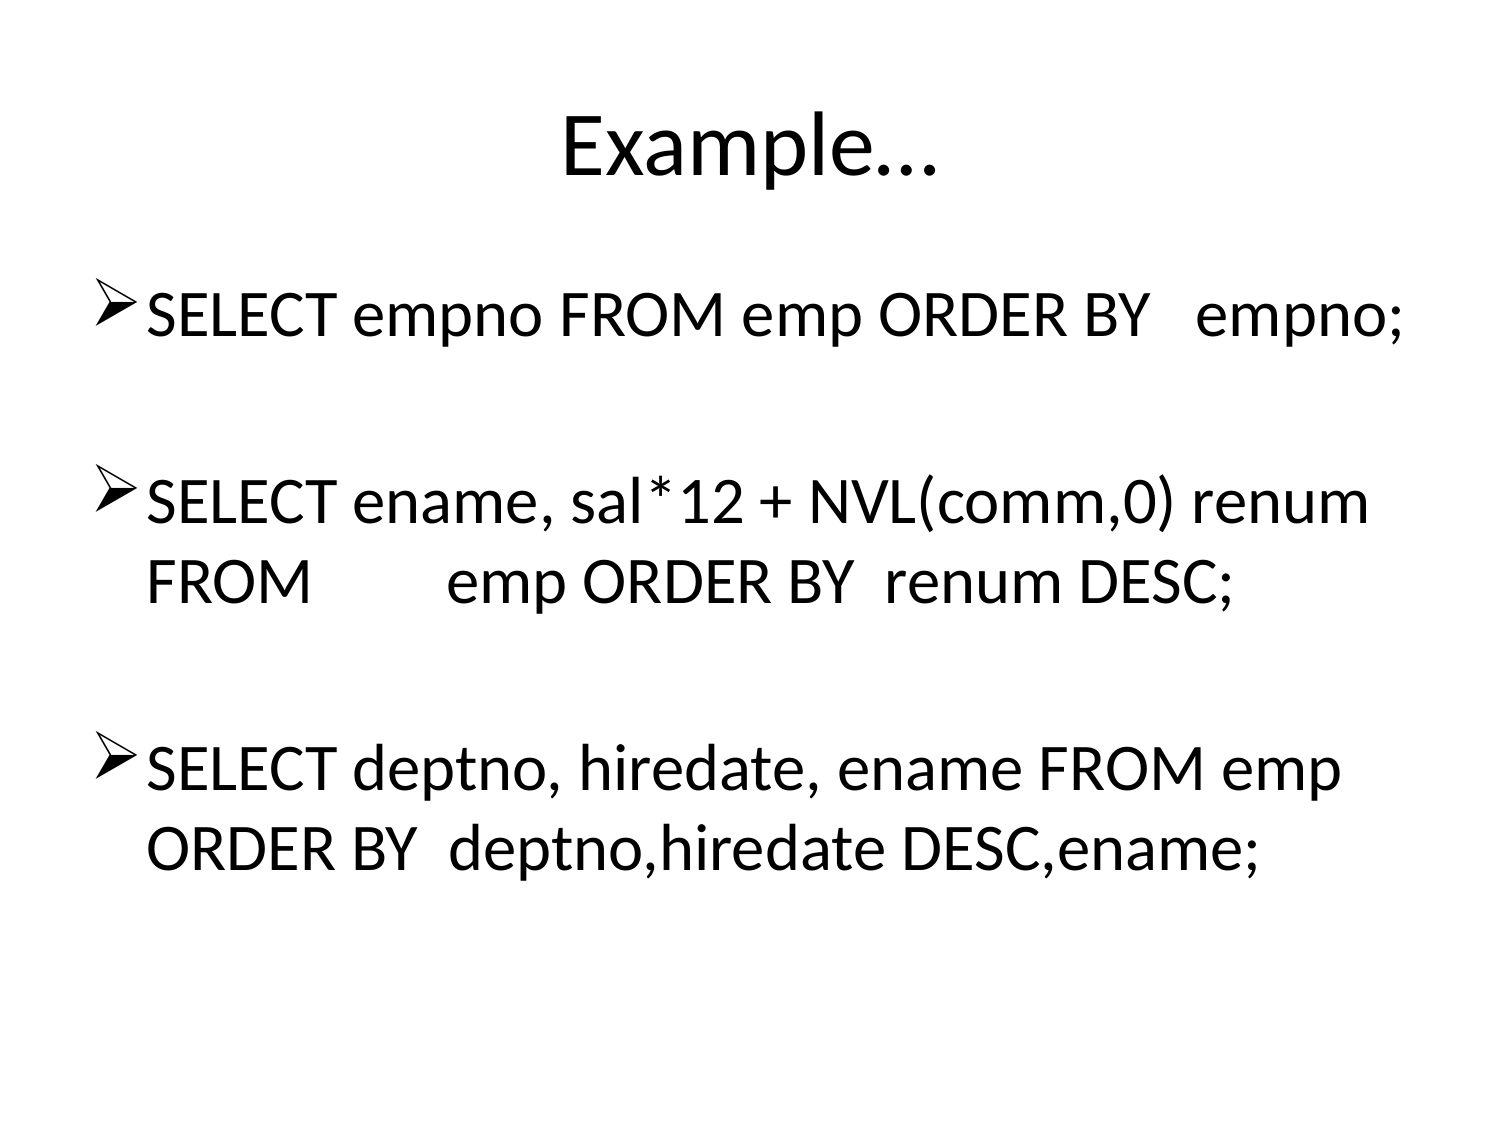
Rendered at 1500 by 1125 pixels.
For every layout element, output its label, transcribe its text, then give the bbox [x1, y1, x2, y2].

title Example… [75, 45, 1425, 233]
list SELECT empno FROM emp ORDER BY empno; SELECT ename, sal*12 + NVL(comm,0) renum FROM emp ORDER BY renum DESC; SELECT deptno, hiredate, ename FROM emp ORDER BY deptno,hiredate DESC,ename; [75, 262, 1425, 1005]
